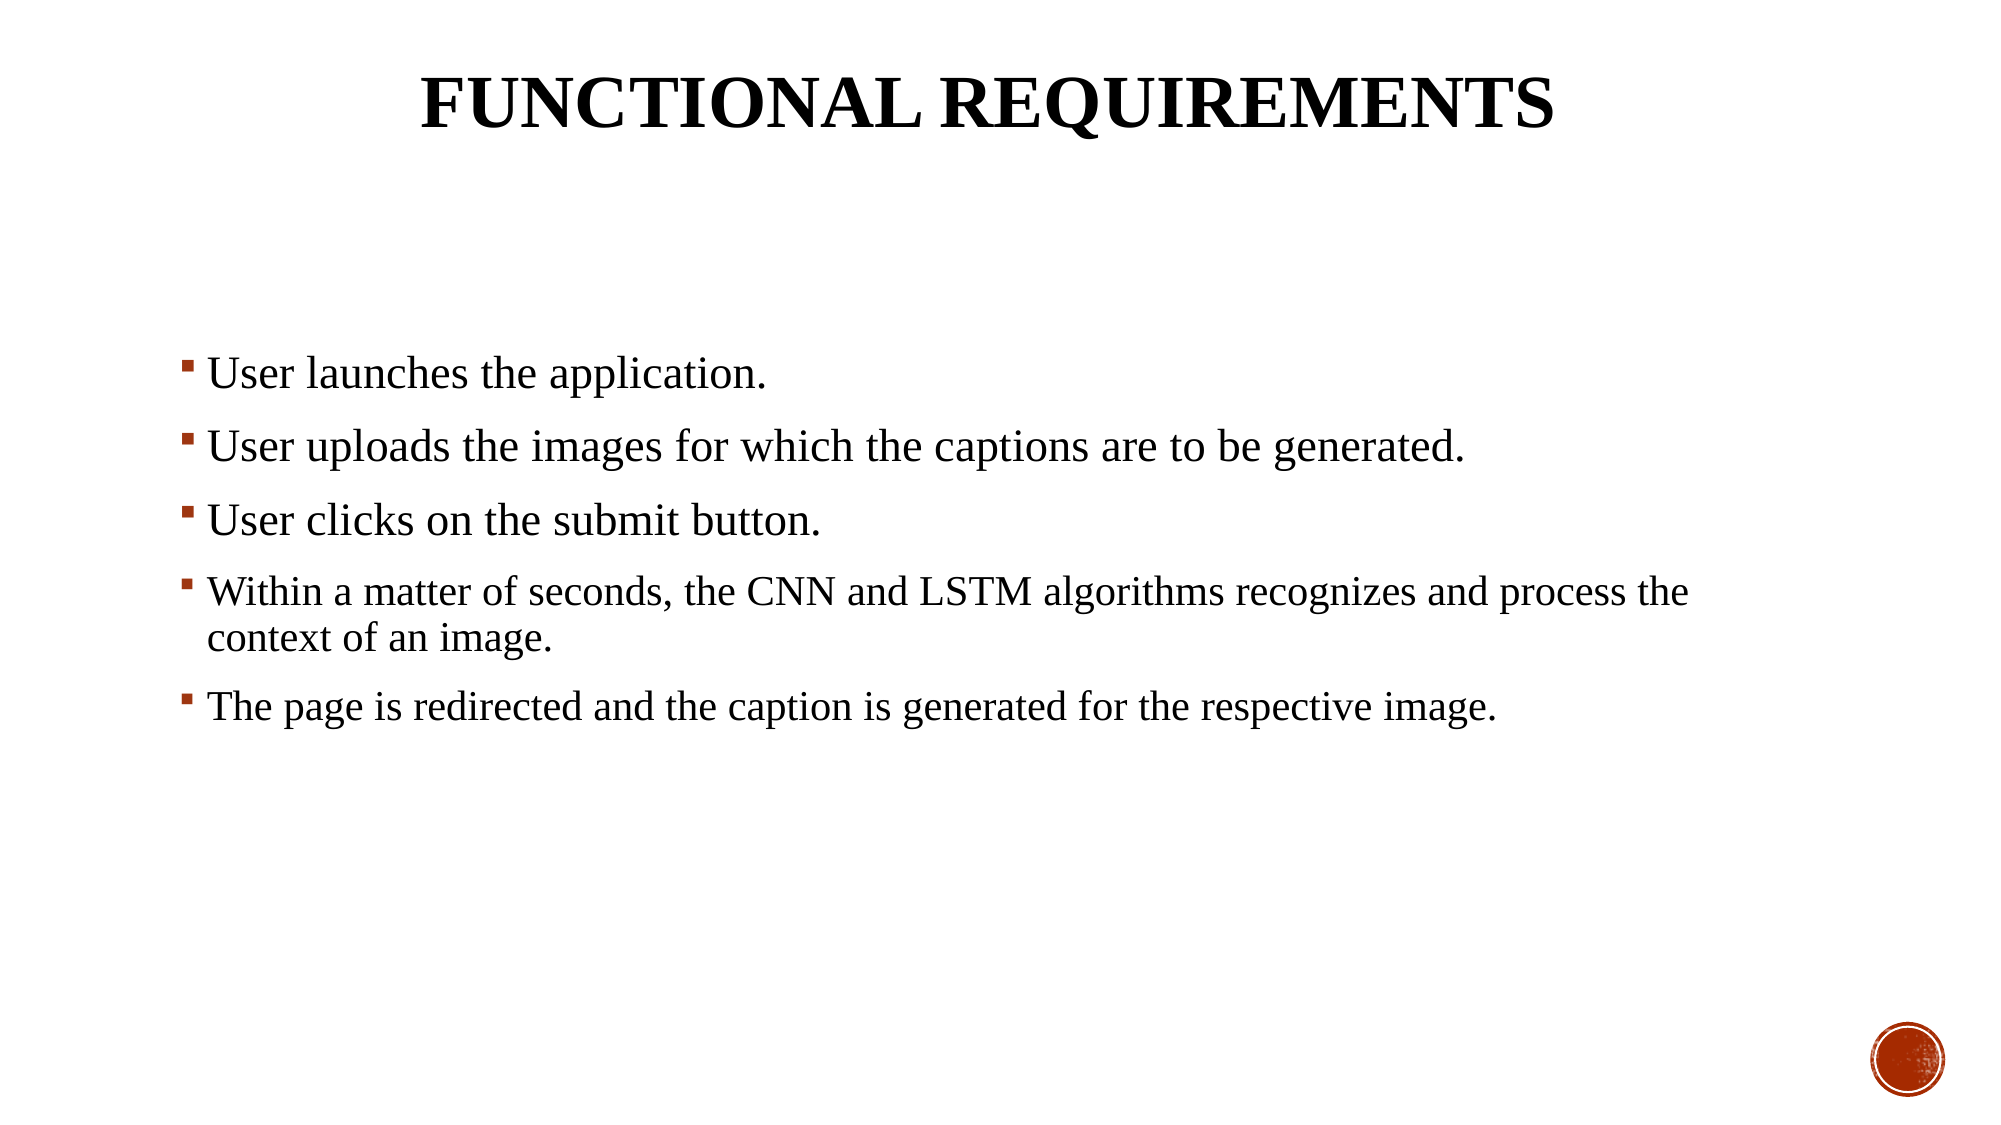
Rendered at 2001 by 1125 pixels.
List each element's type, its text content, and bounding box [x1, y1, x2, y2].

list User launches the application. User uploads the images for which the captions are to be generated. User clicks on the submit button. Within a matter of seconds, the CNN and LSTM algorithms recognizes and process the context of an image. The page is redirected and the caption is generated for the respective image. [164, 340, 1814, 739]
title FUNCTIONAL REQUIREMENTS [386, 45, 1592, 162]
